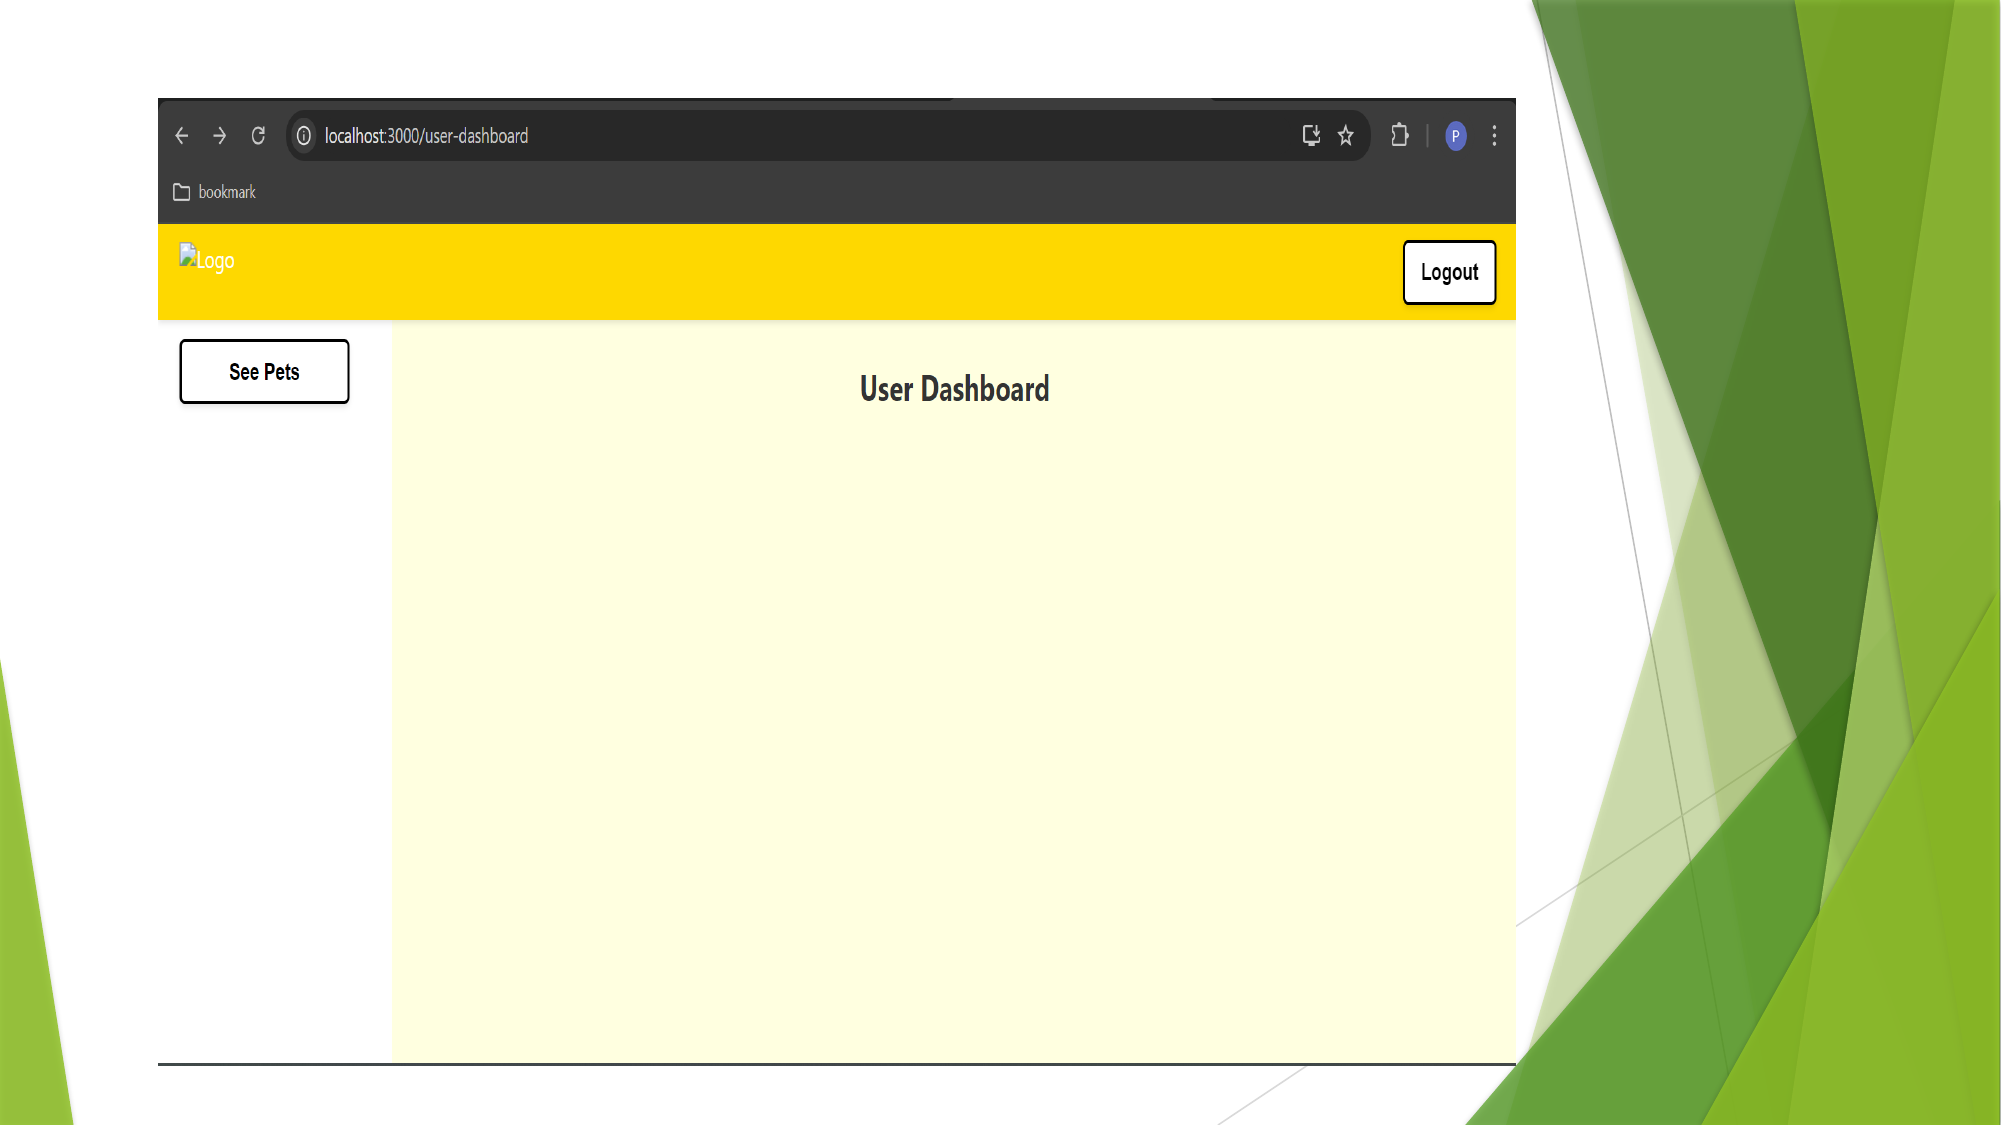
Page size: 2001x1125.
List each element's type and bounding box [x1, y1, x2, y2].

list [158, 98, 1516, 1066]
